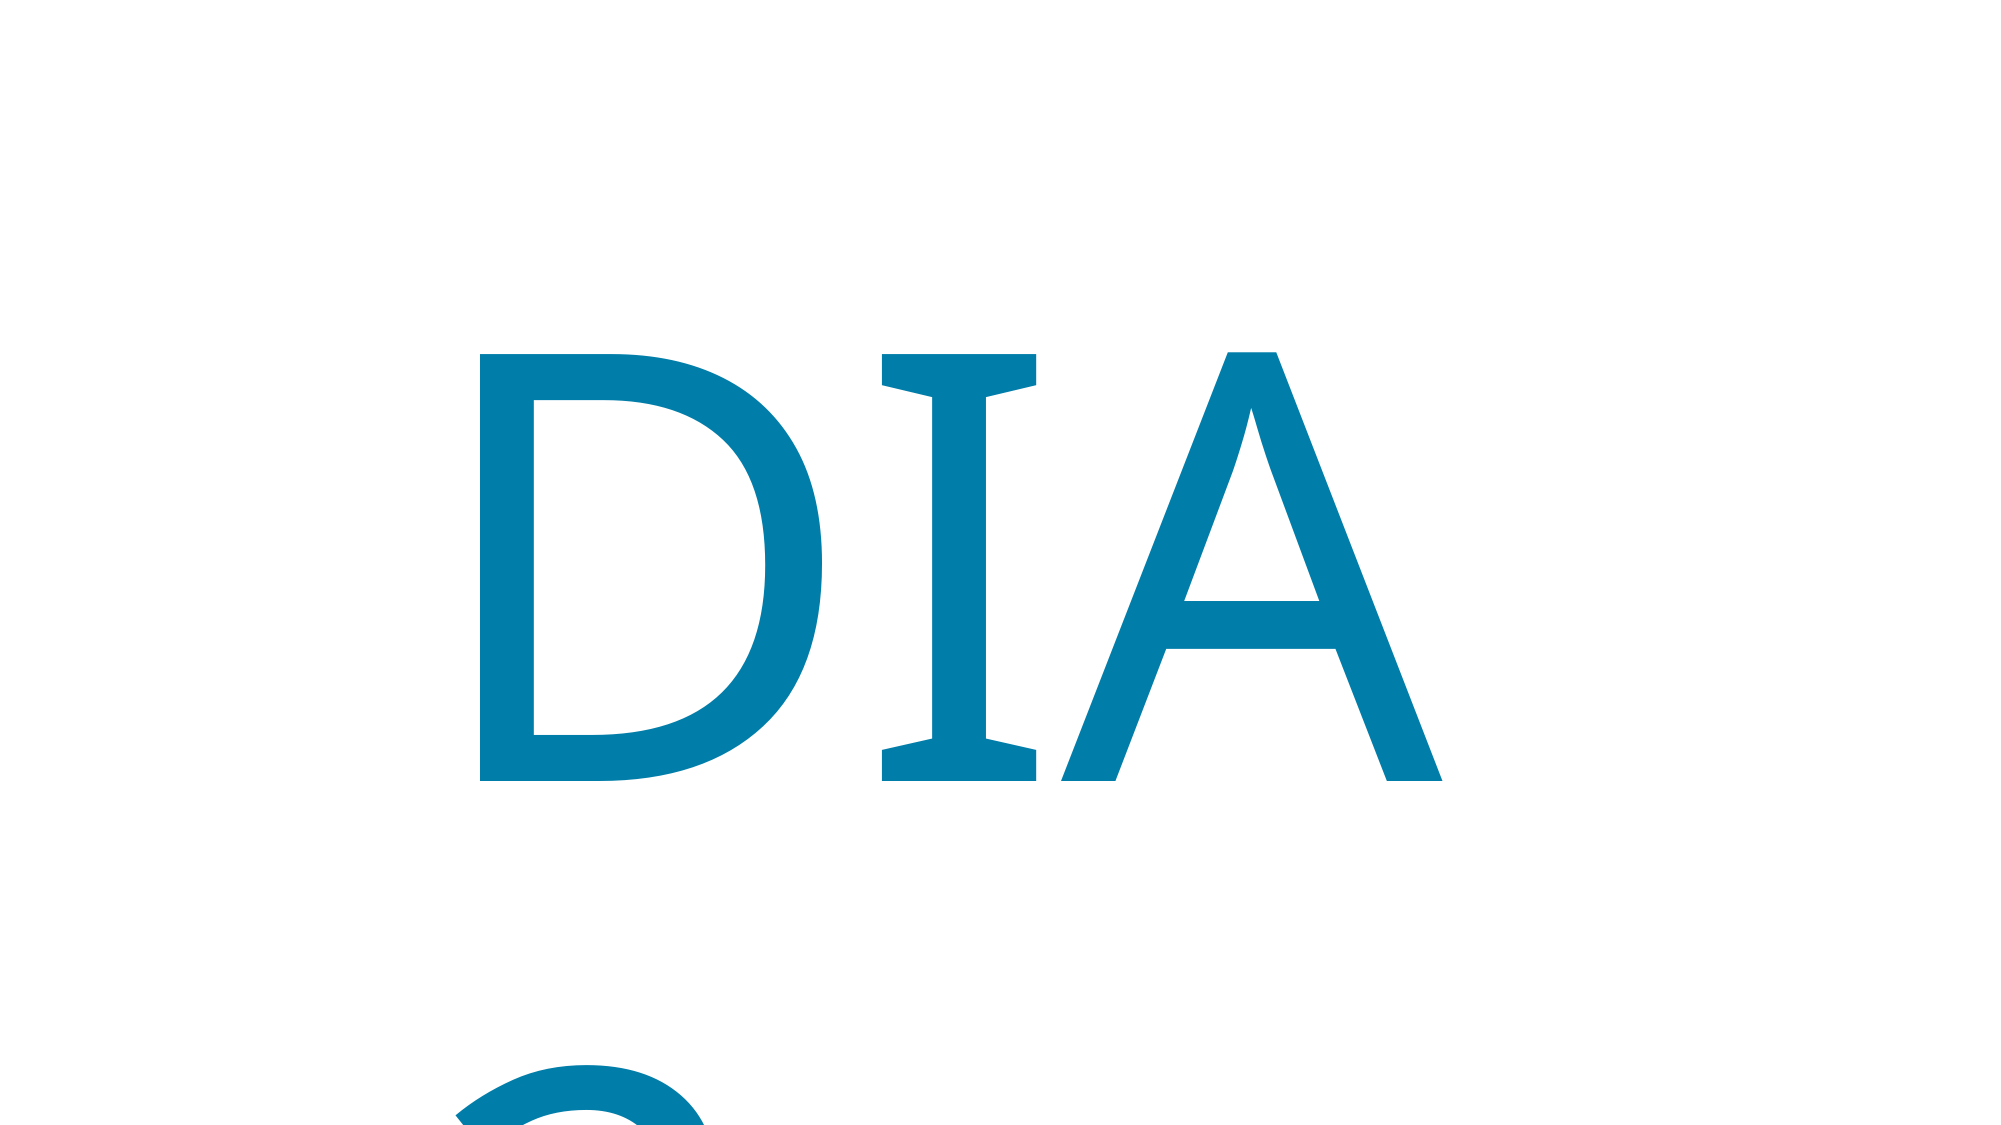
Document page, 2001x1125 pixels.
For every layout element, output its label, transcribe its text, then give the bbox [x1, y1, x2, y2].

text_box DIA 2 [407, 176, 1667, 1125]
